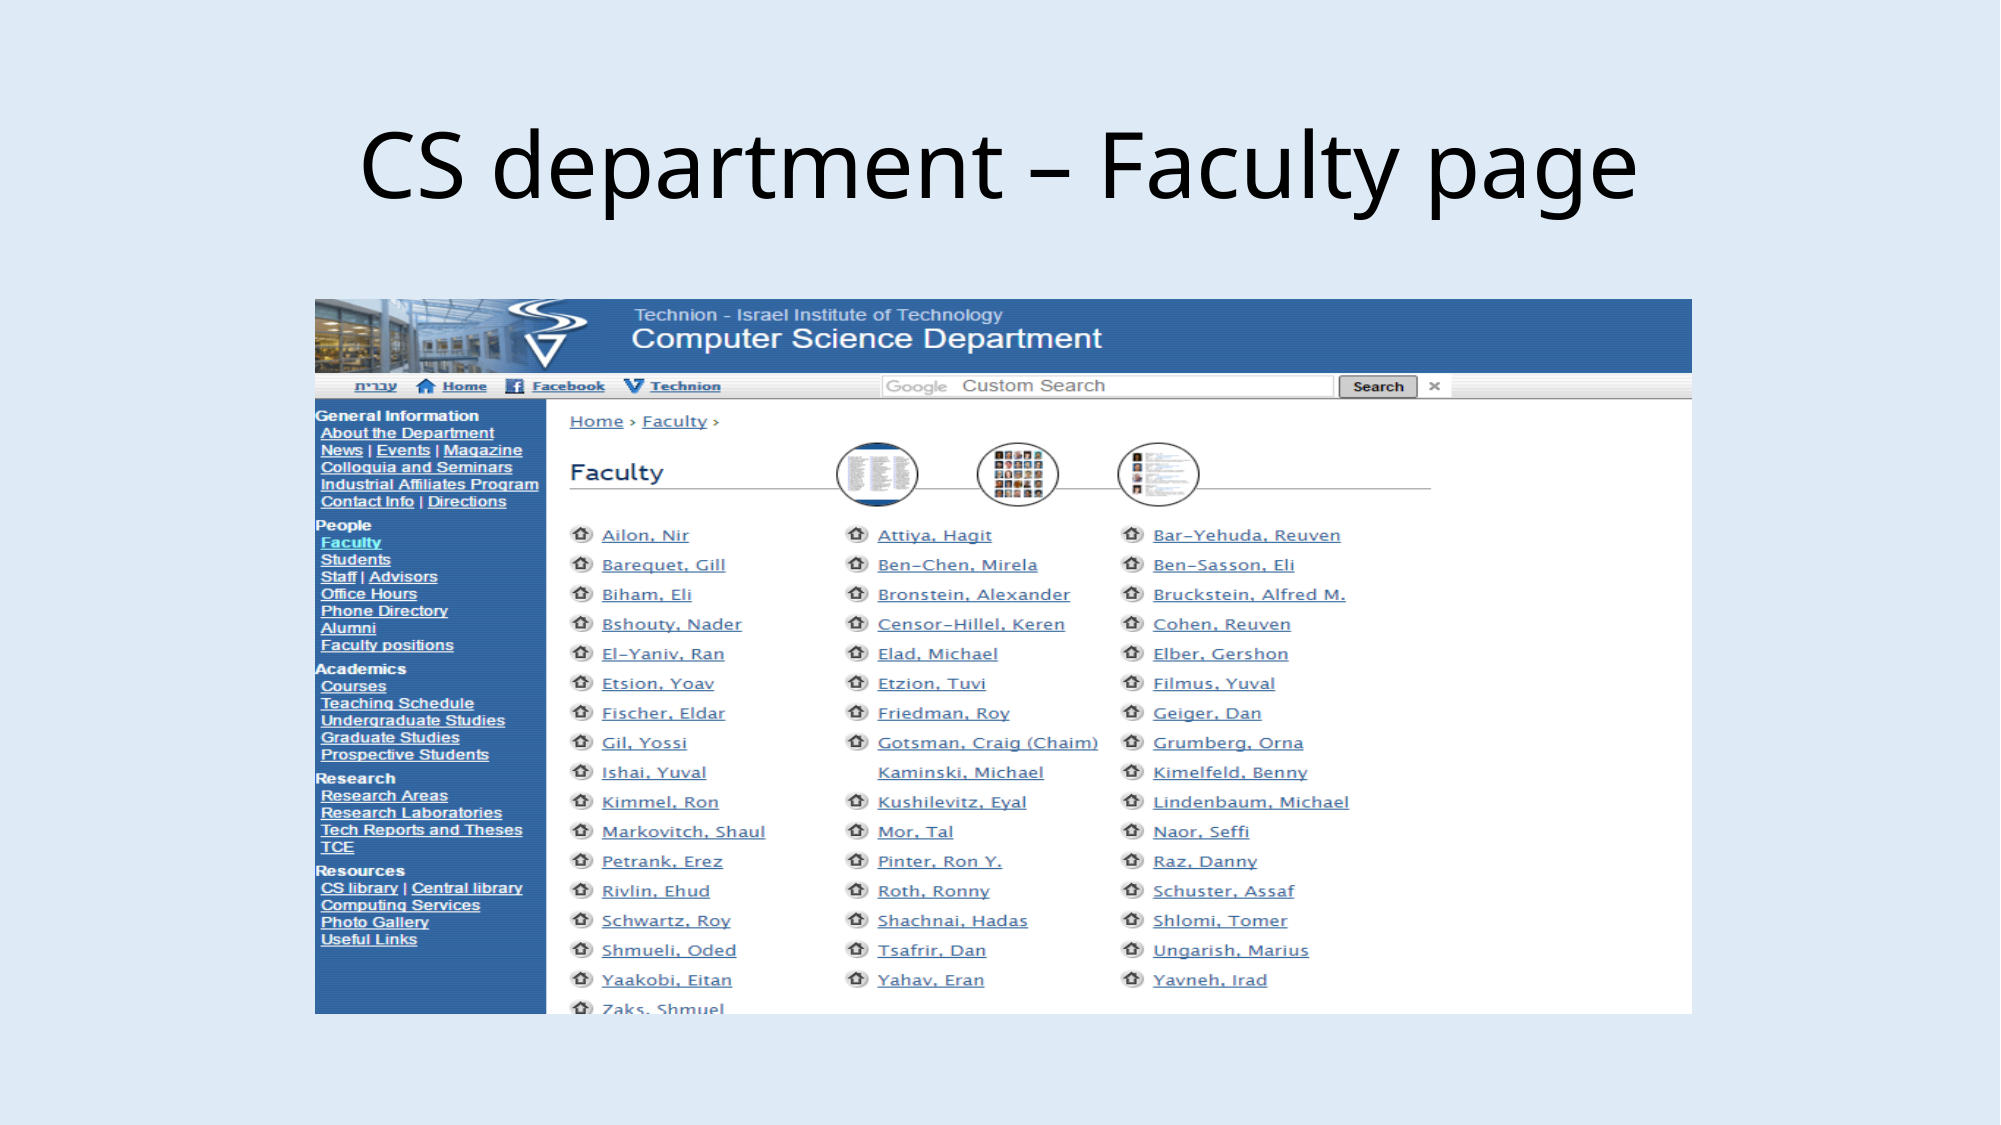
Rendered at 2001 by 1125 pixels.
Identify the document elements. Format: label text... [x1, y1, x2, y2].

title CS department – Faculty page [137, 59, 1863, 278]
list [315, 299, 1692, 1014]
